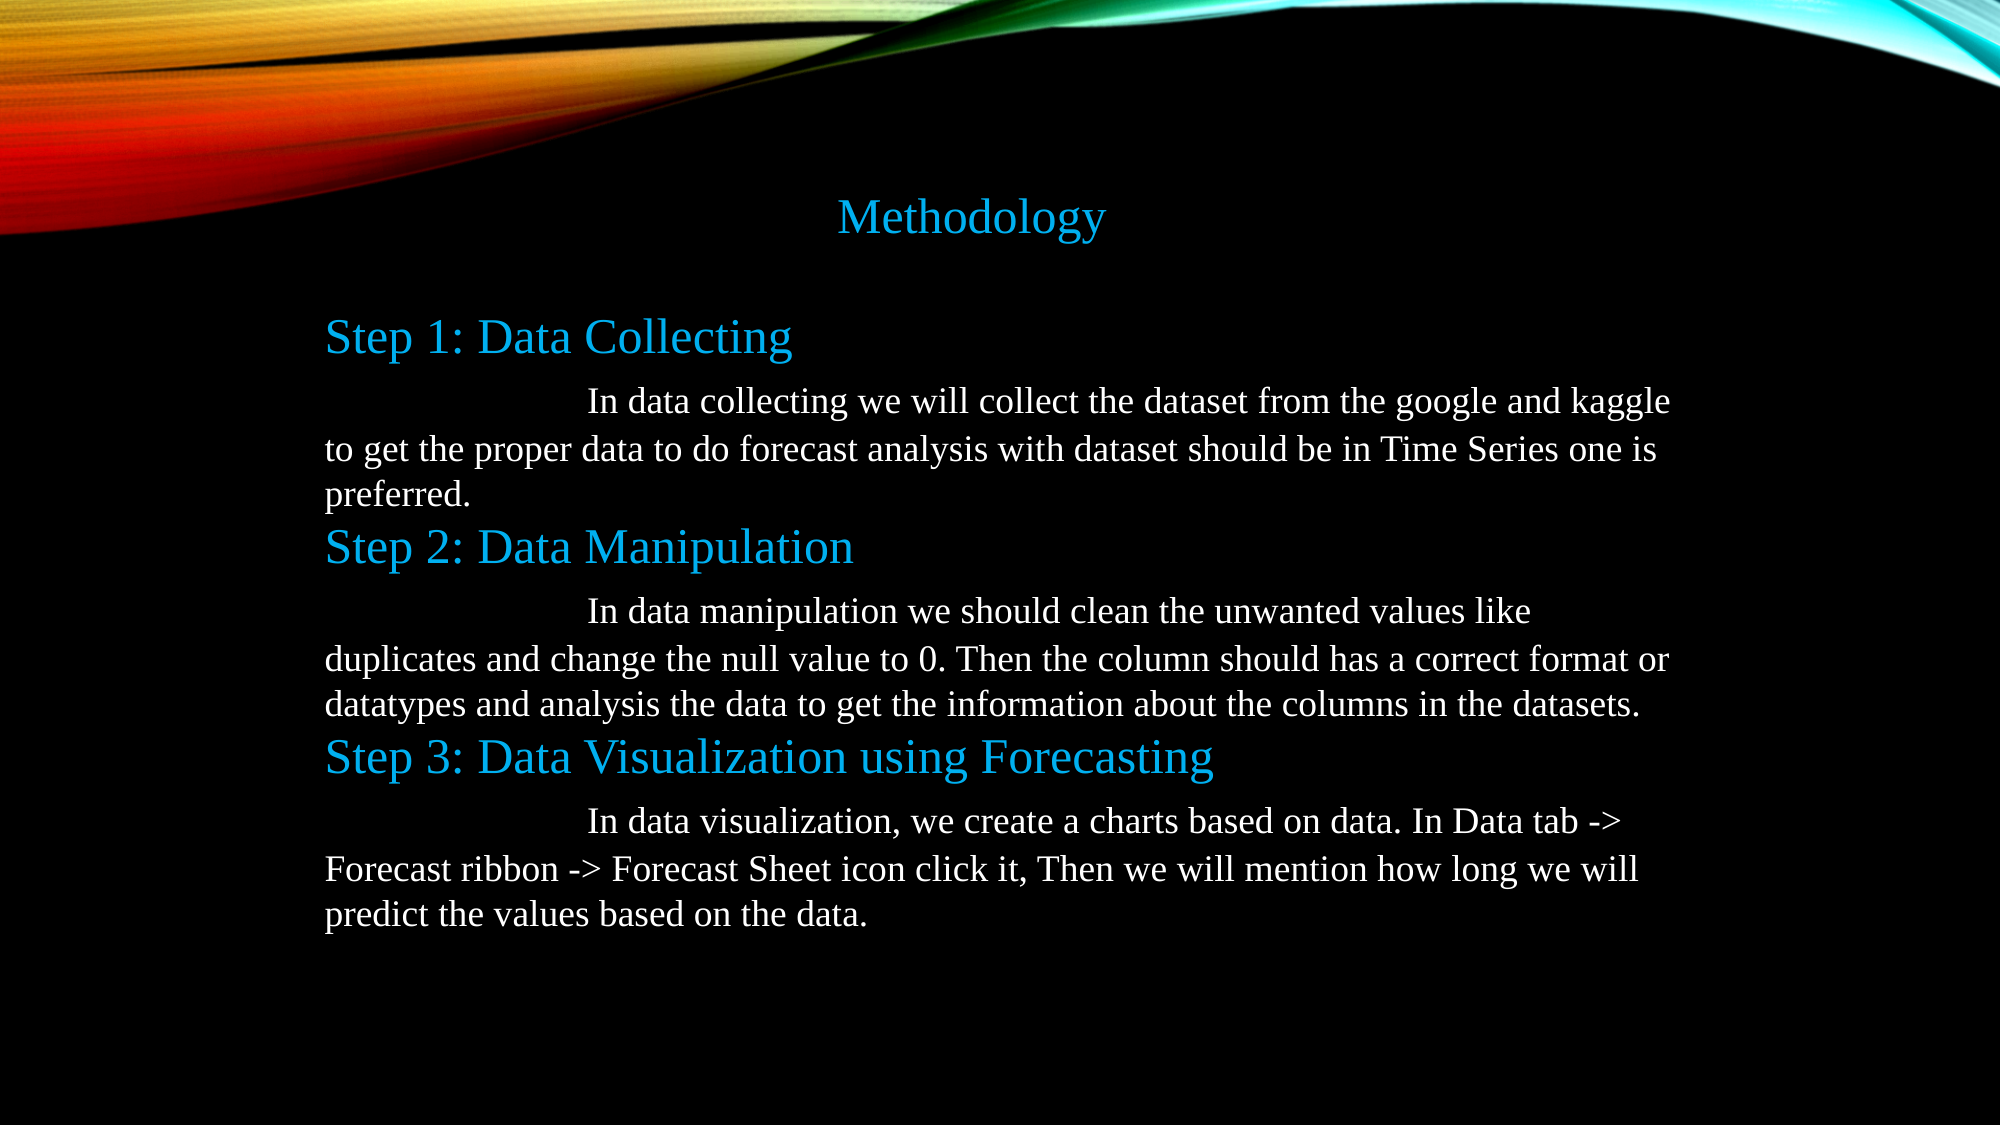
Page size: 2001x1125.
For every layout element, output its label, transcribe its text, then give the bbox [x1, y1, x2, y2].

picture [0, 0, 2000, 237]
text_box Methodology Step 1: Data Collecting In data collecting we will collect the dataset from the google and kaggle to get the proper data to do forecast analysis with dataset should be in Time Series one is preferred. Step 2: Data Manipulation In data manipulation we should clean the unwanted values like duplicates and change the null value to 0. Then the column should has a correct format or datatypes and analysis the data to get the information about the columns in the datasets. Step 3: Data Visualization using Forecasting In data visualization, we create a charts based on data. In Data tab -> Forecast ribbon -> Forecast Sheet icon click it, Then we will mention how long we will predict the values based on the data. [309, 176, 1691, 941]
